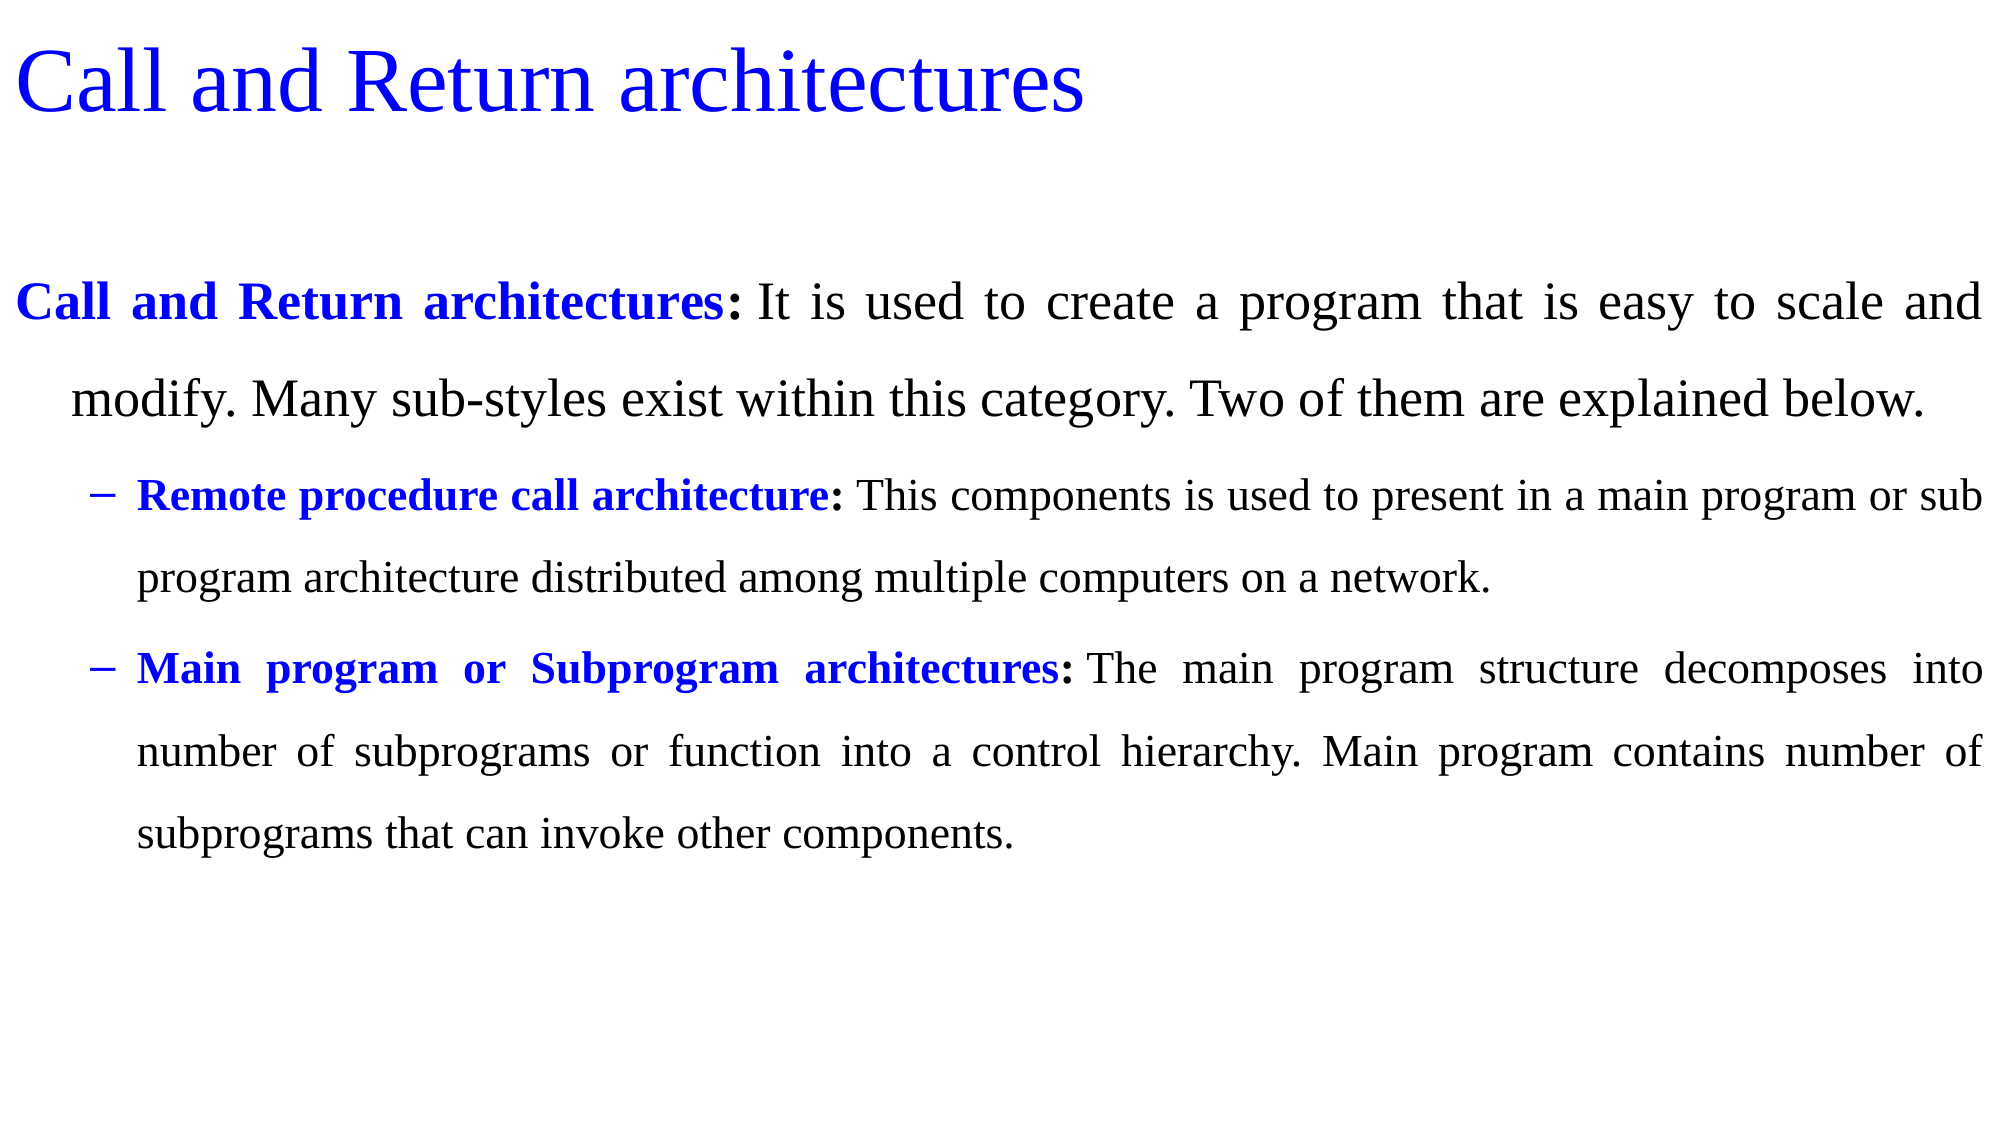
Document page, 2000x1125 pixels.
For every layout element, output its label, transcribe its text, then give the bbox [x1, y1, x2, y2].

title Call and Return architectures [0, 0, 1800, 150]
list Call and Return architectures: It is used to create a program that is easy to scale and modify. Many sub-styles exist within this category. Two of them are explained below. Remote procedure call architecture: This components is used to present in a main program or sub program architecture distributed among multiple computers on a network. Main program or Subprogram architectures: The main program structure decomposes into number of subprograms or function into a control hierarchy. Main program contains number of subprograms that can invoke other components. [0, 224, 2000, 1075]
